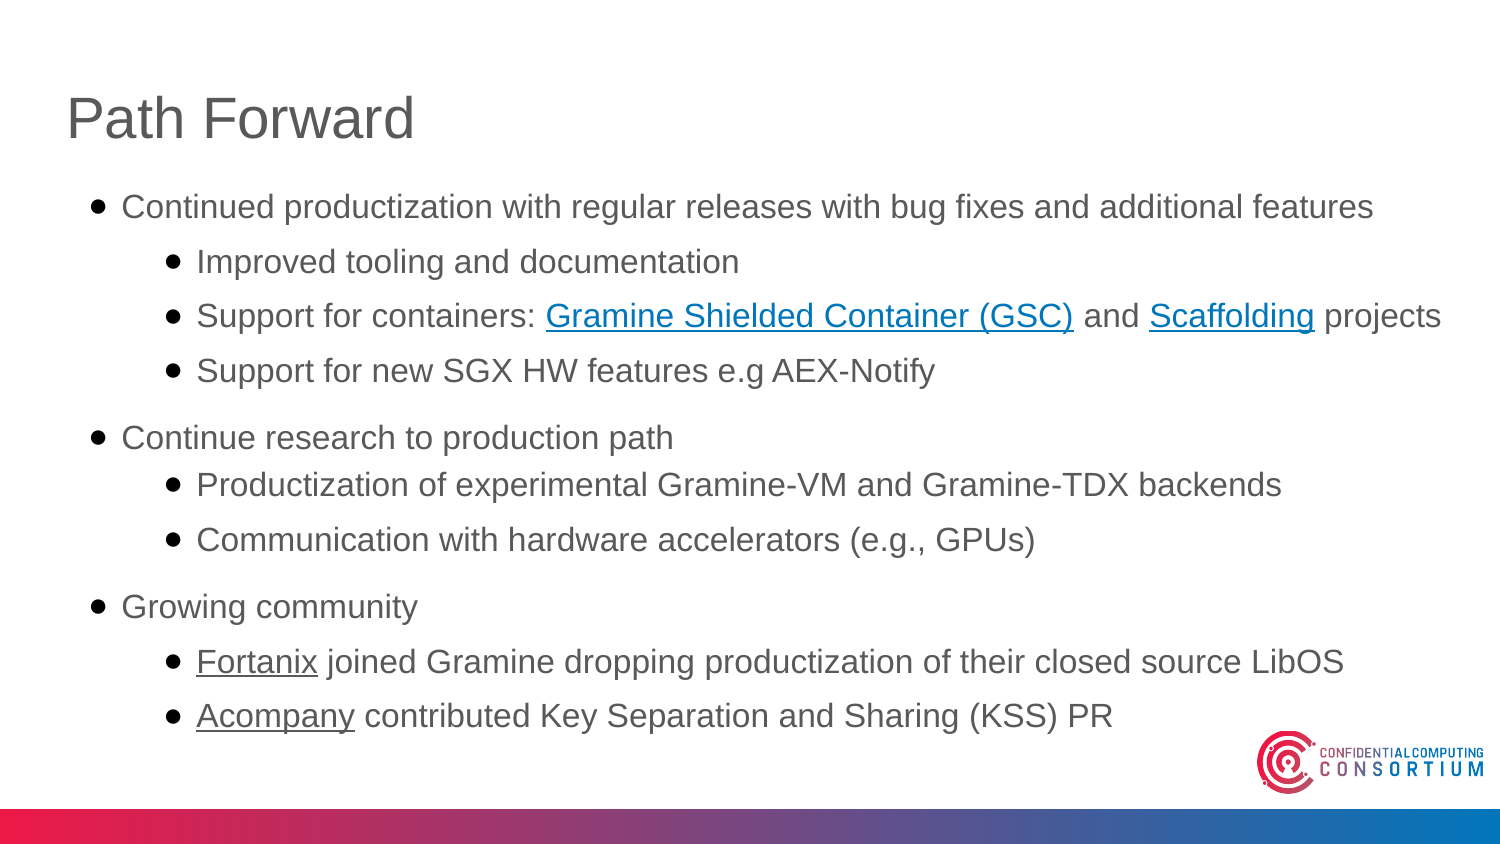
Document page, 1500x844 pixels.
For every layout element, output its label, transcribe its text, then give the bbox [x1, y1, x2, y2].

title Path Forward [51, 72, 1449, 167]
picture [1257, 731, 1483, 794]
list Continued productization with regular releases with bug fixes and additional features Improved tooling and documentation Support for containers: Gramine Shielded Container (GSC) and Scaffolding projects Support for new SGX HW features e.g AEX-Notify Continue research to production path Productization of experimental Gramine-VM and Gramine-TDX backends Communication with hardware accelerators (e.g., GPUs) Growing community Fortanix joined Gramine dropping productization of their closed source LibOS Acompany contributed Key Separation and Sharing (KSS) PR [69, 177, 1467, 757]
